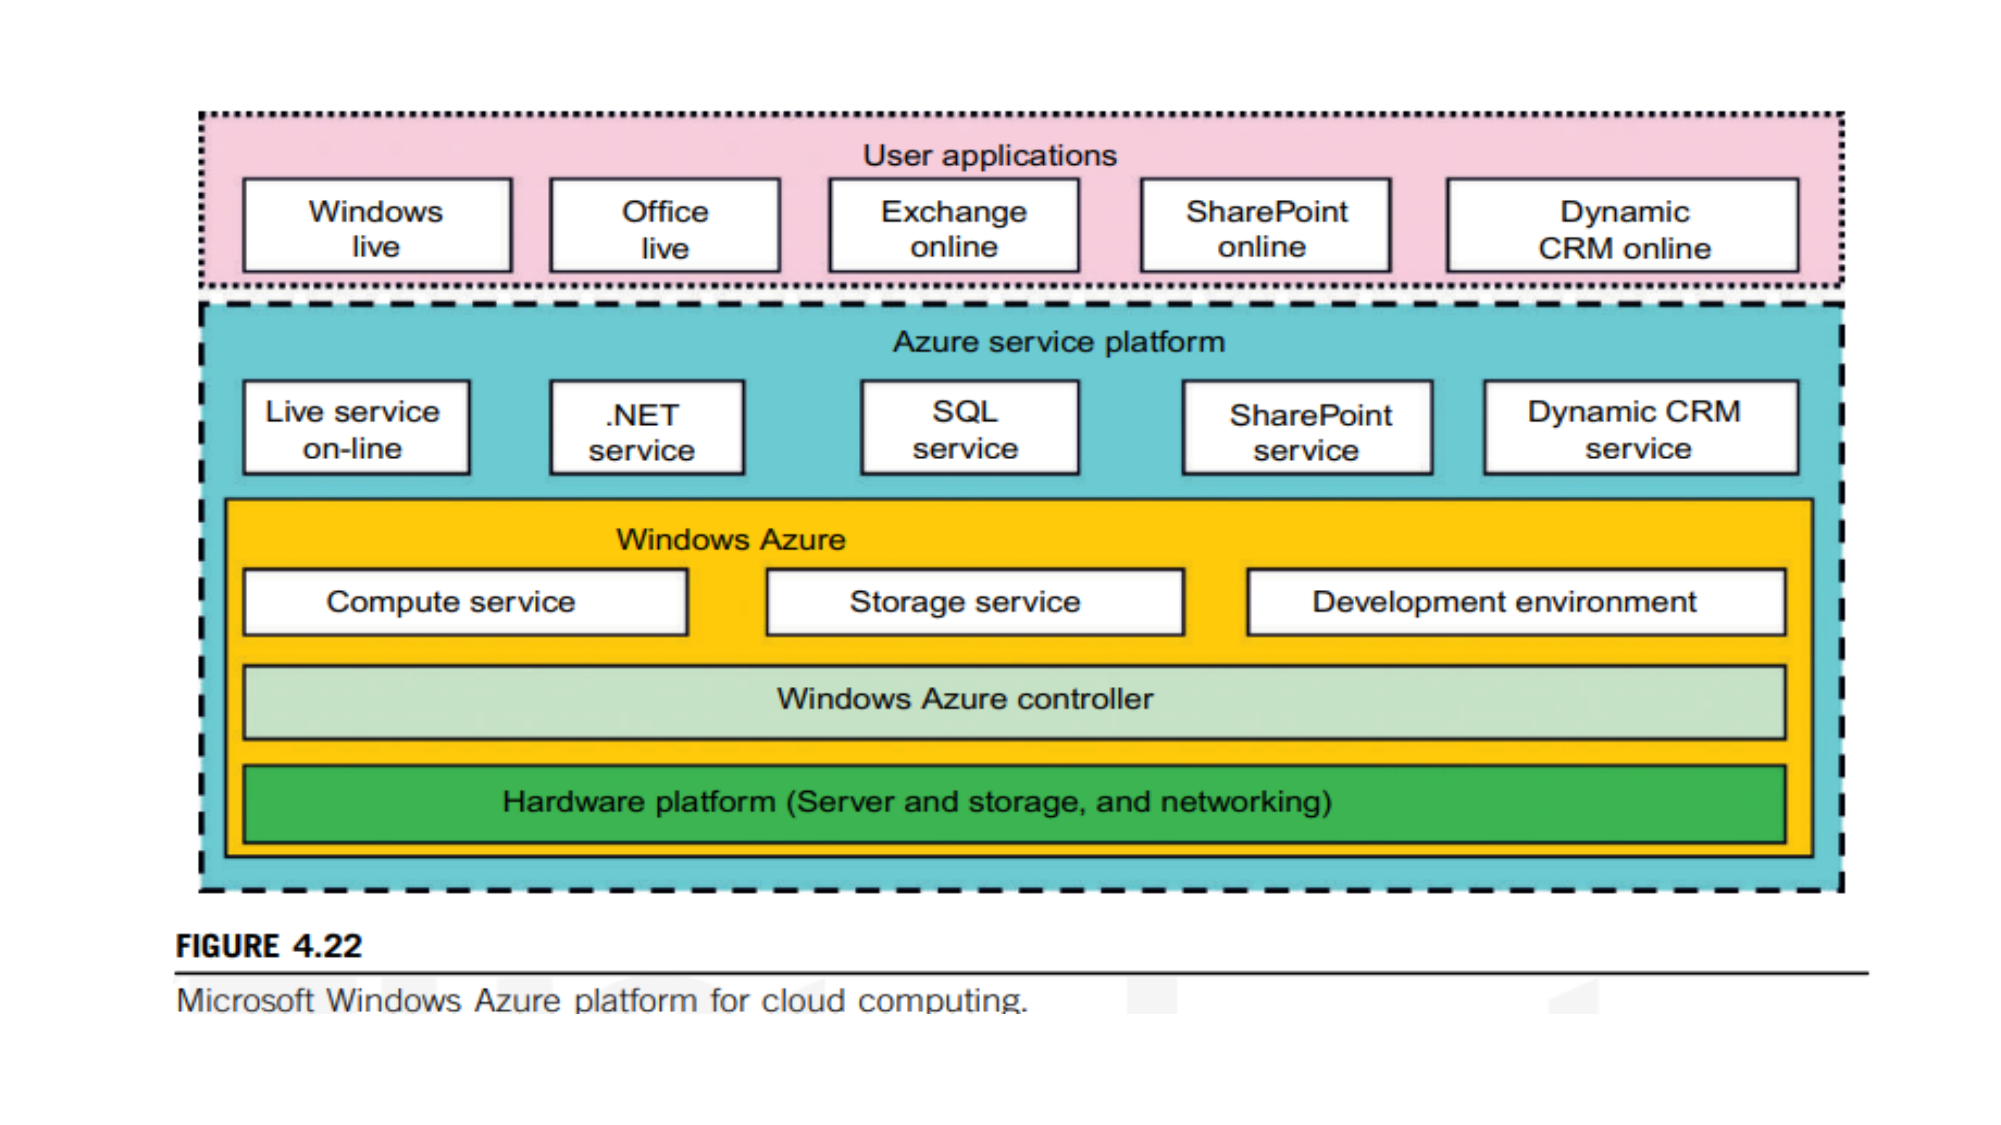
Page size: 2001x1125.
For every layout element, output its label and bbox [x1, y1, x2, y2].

list [173, 100, 1876, 1014]
